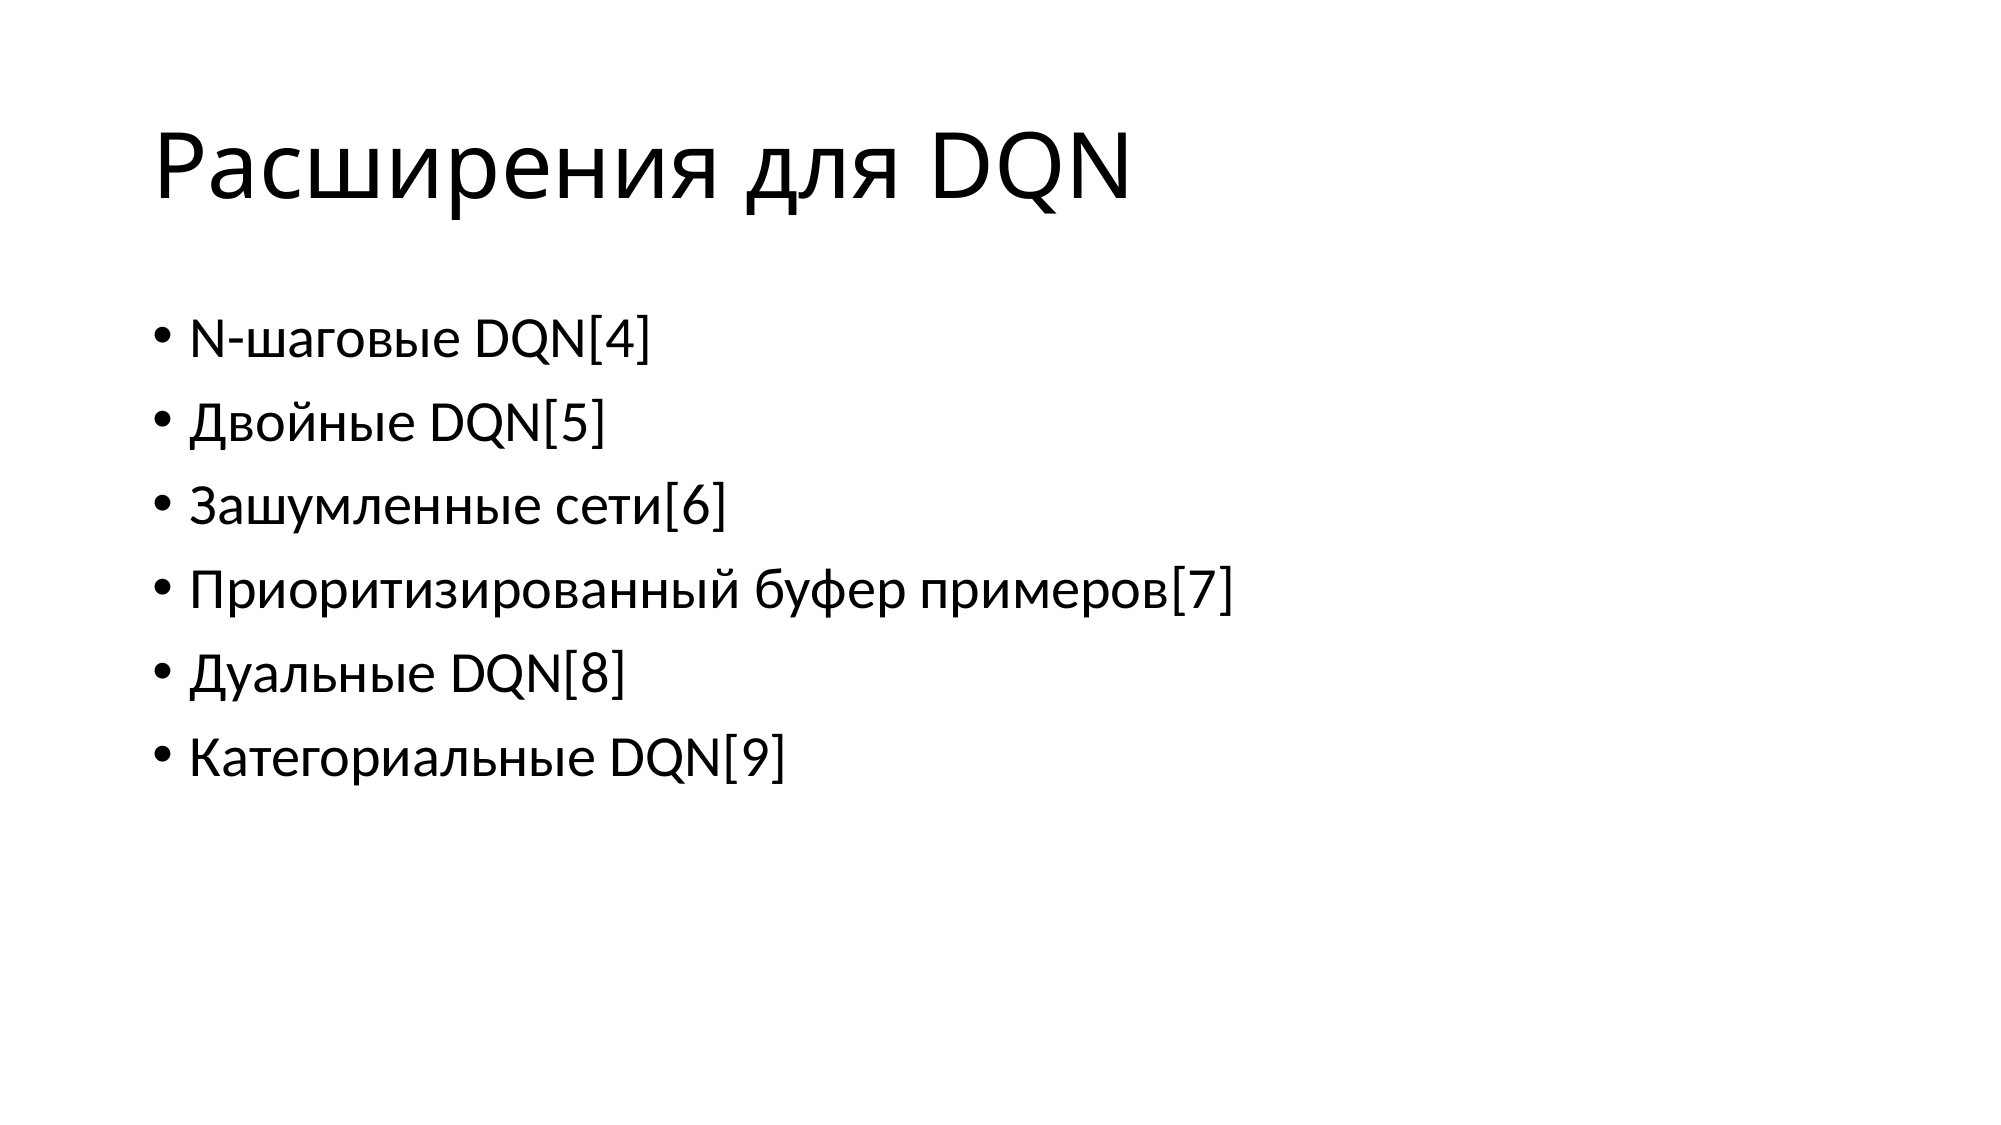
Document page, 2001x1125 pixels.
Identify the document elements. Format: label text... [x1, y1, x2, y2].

title Расширения для DQN [137, 59, 1863, 278]
list N-шаговые DQN[4] Двойные DQN[5] Зашумленные сети[6] Приоритизированный буфер примеров[7] Дуальные DQN[8] Категориальные DQN[9] [137, 299, 1863, 1014]
